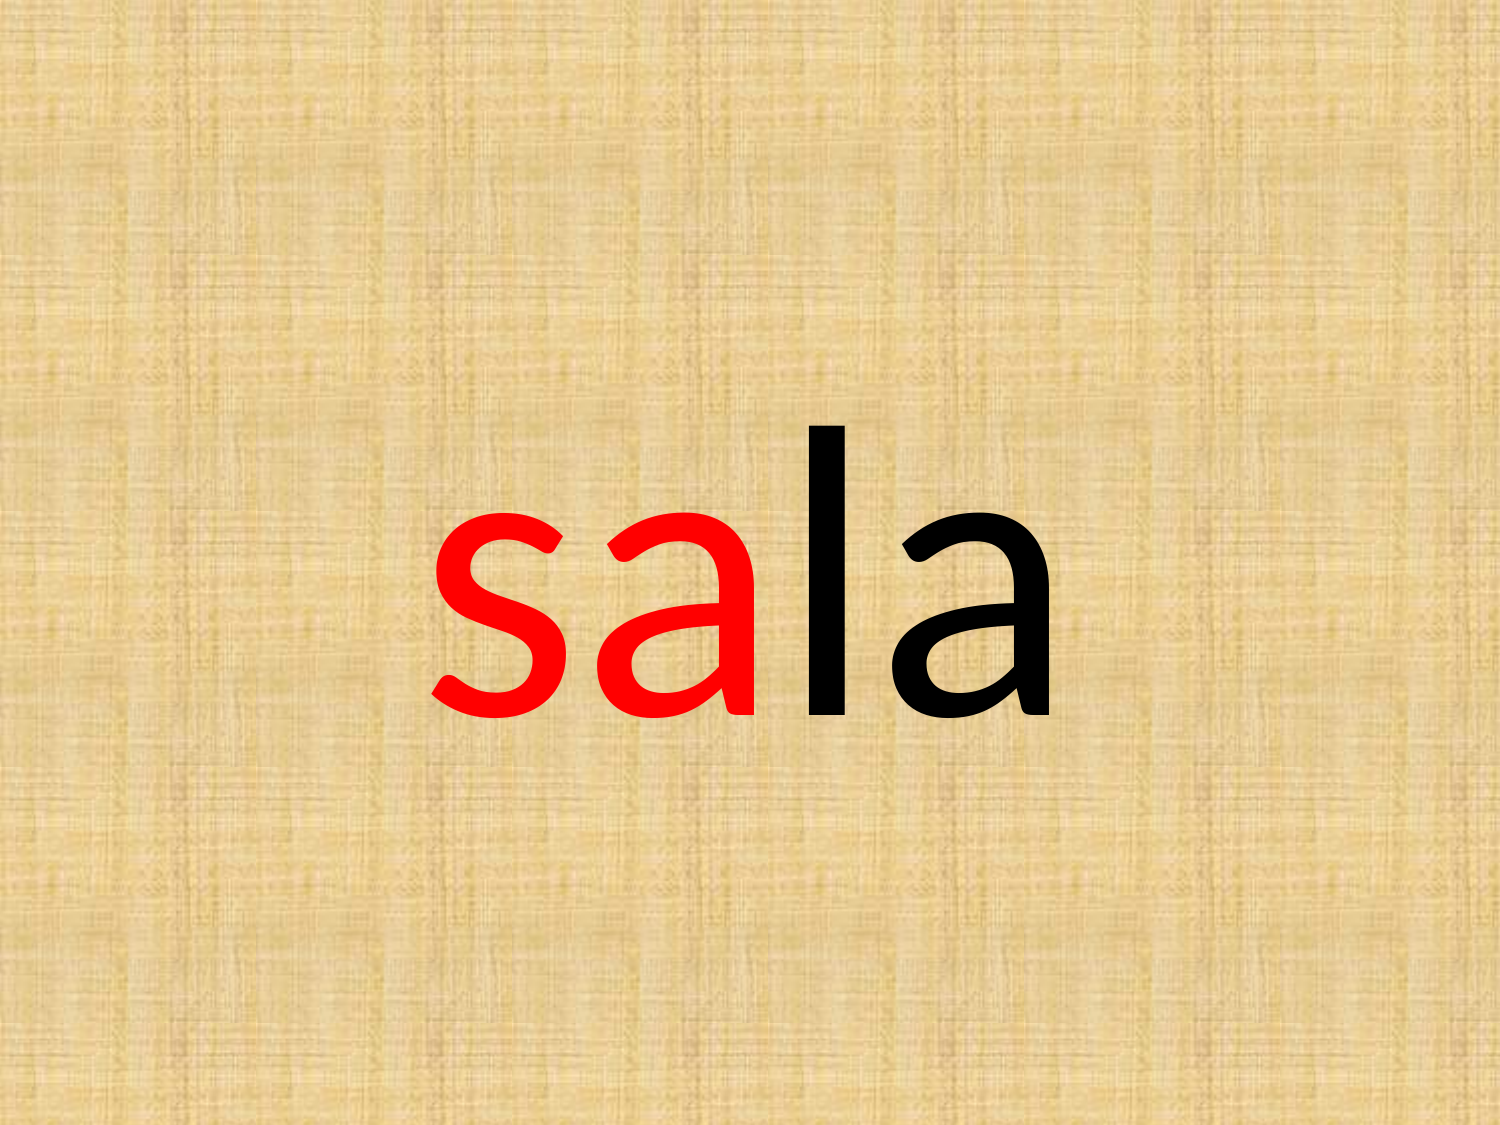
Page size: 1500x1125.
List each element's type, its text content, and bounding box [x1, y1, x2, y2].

picture [0, 0, 1500, 1125]
title sala [33, 326, 1459, 771]
